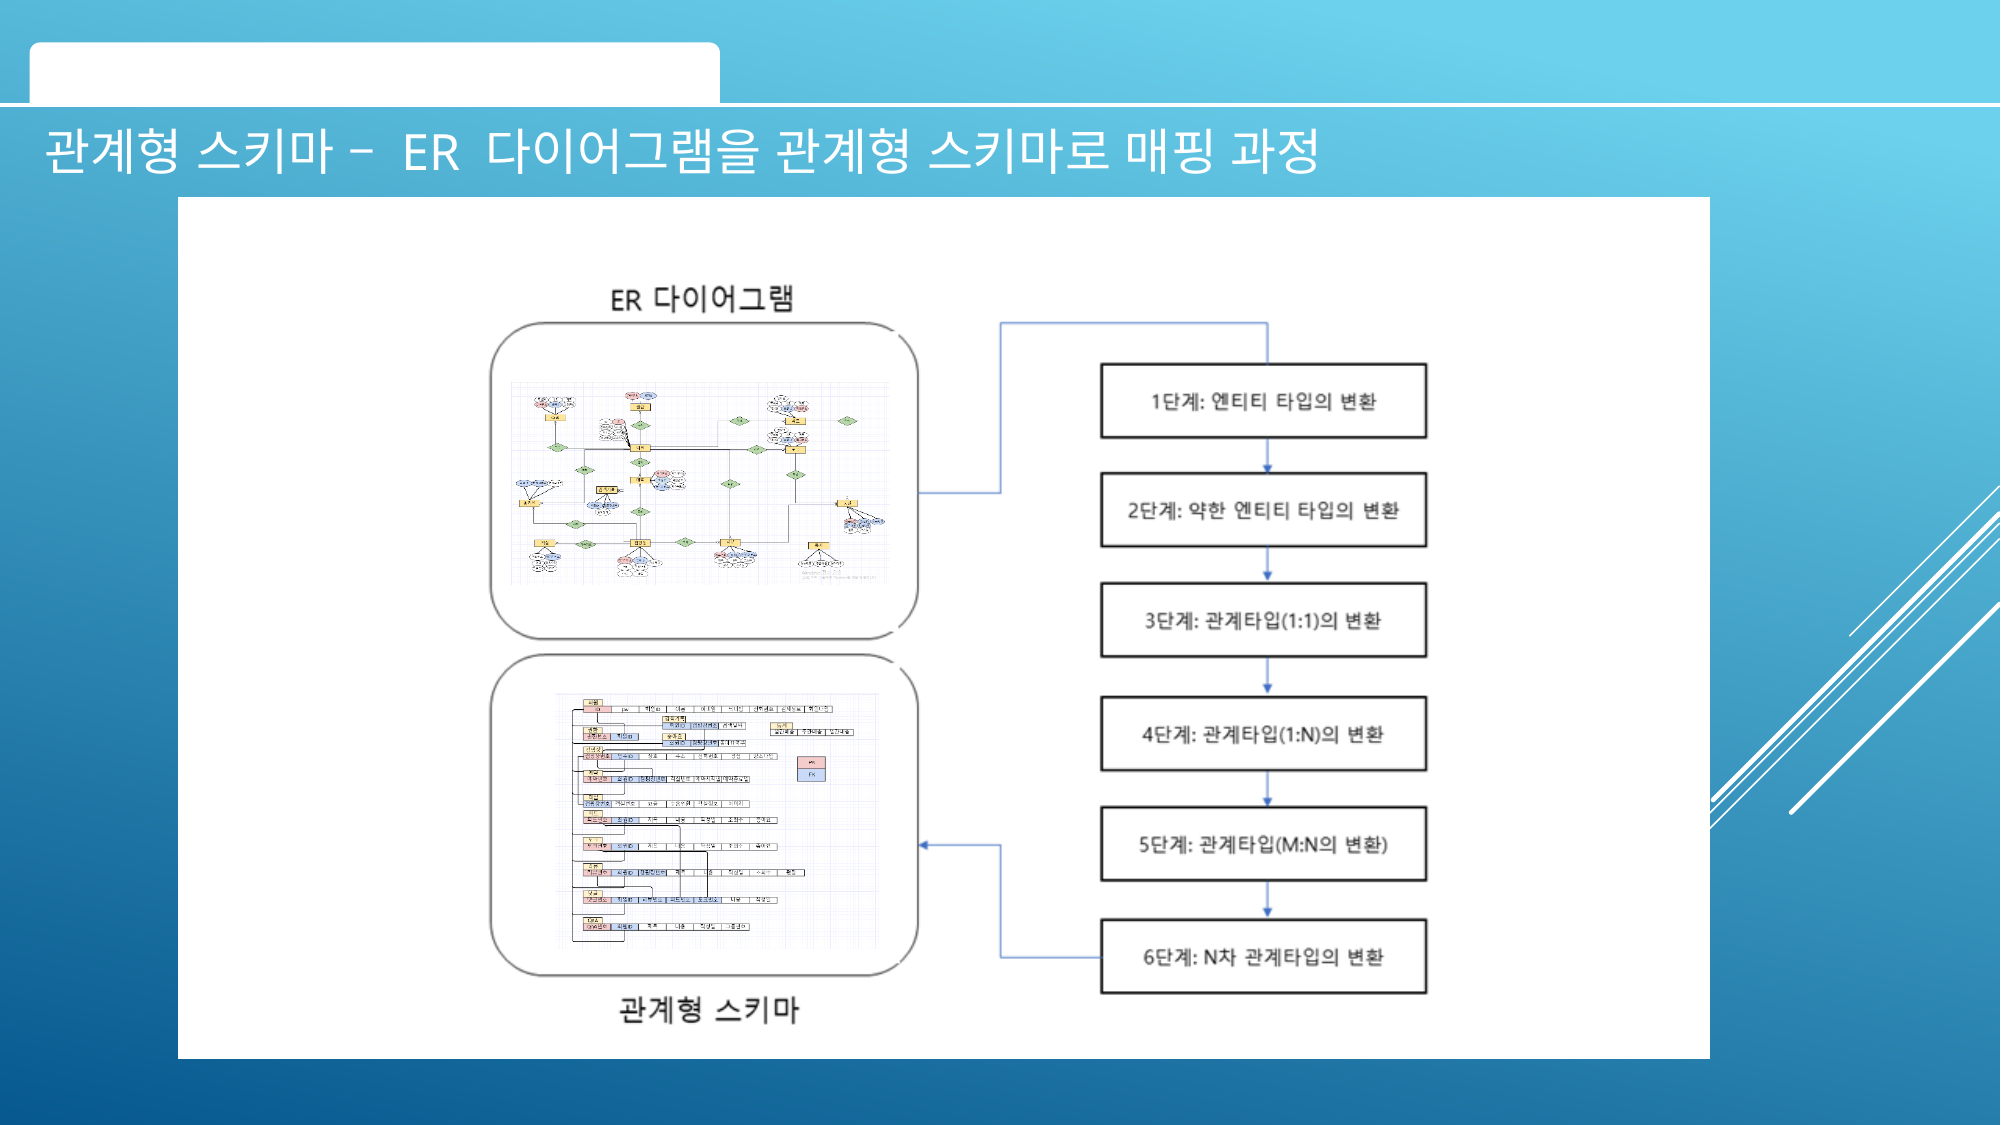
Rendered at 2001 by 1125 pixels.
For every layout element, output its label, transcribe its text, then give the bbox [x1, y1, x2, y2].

text_box 논리적설계 [28, 41, 722, 103]
picture [178, 197, 1711, 1059]
text_box 관계형 스키마 – ER 다이어그램을 관계형 스키마로 매핑 과정 [29, 113, 1516, 189]
